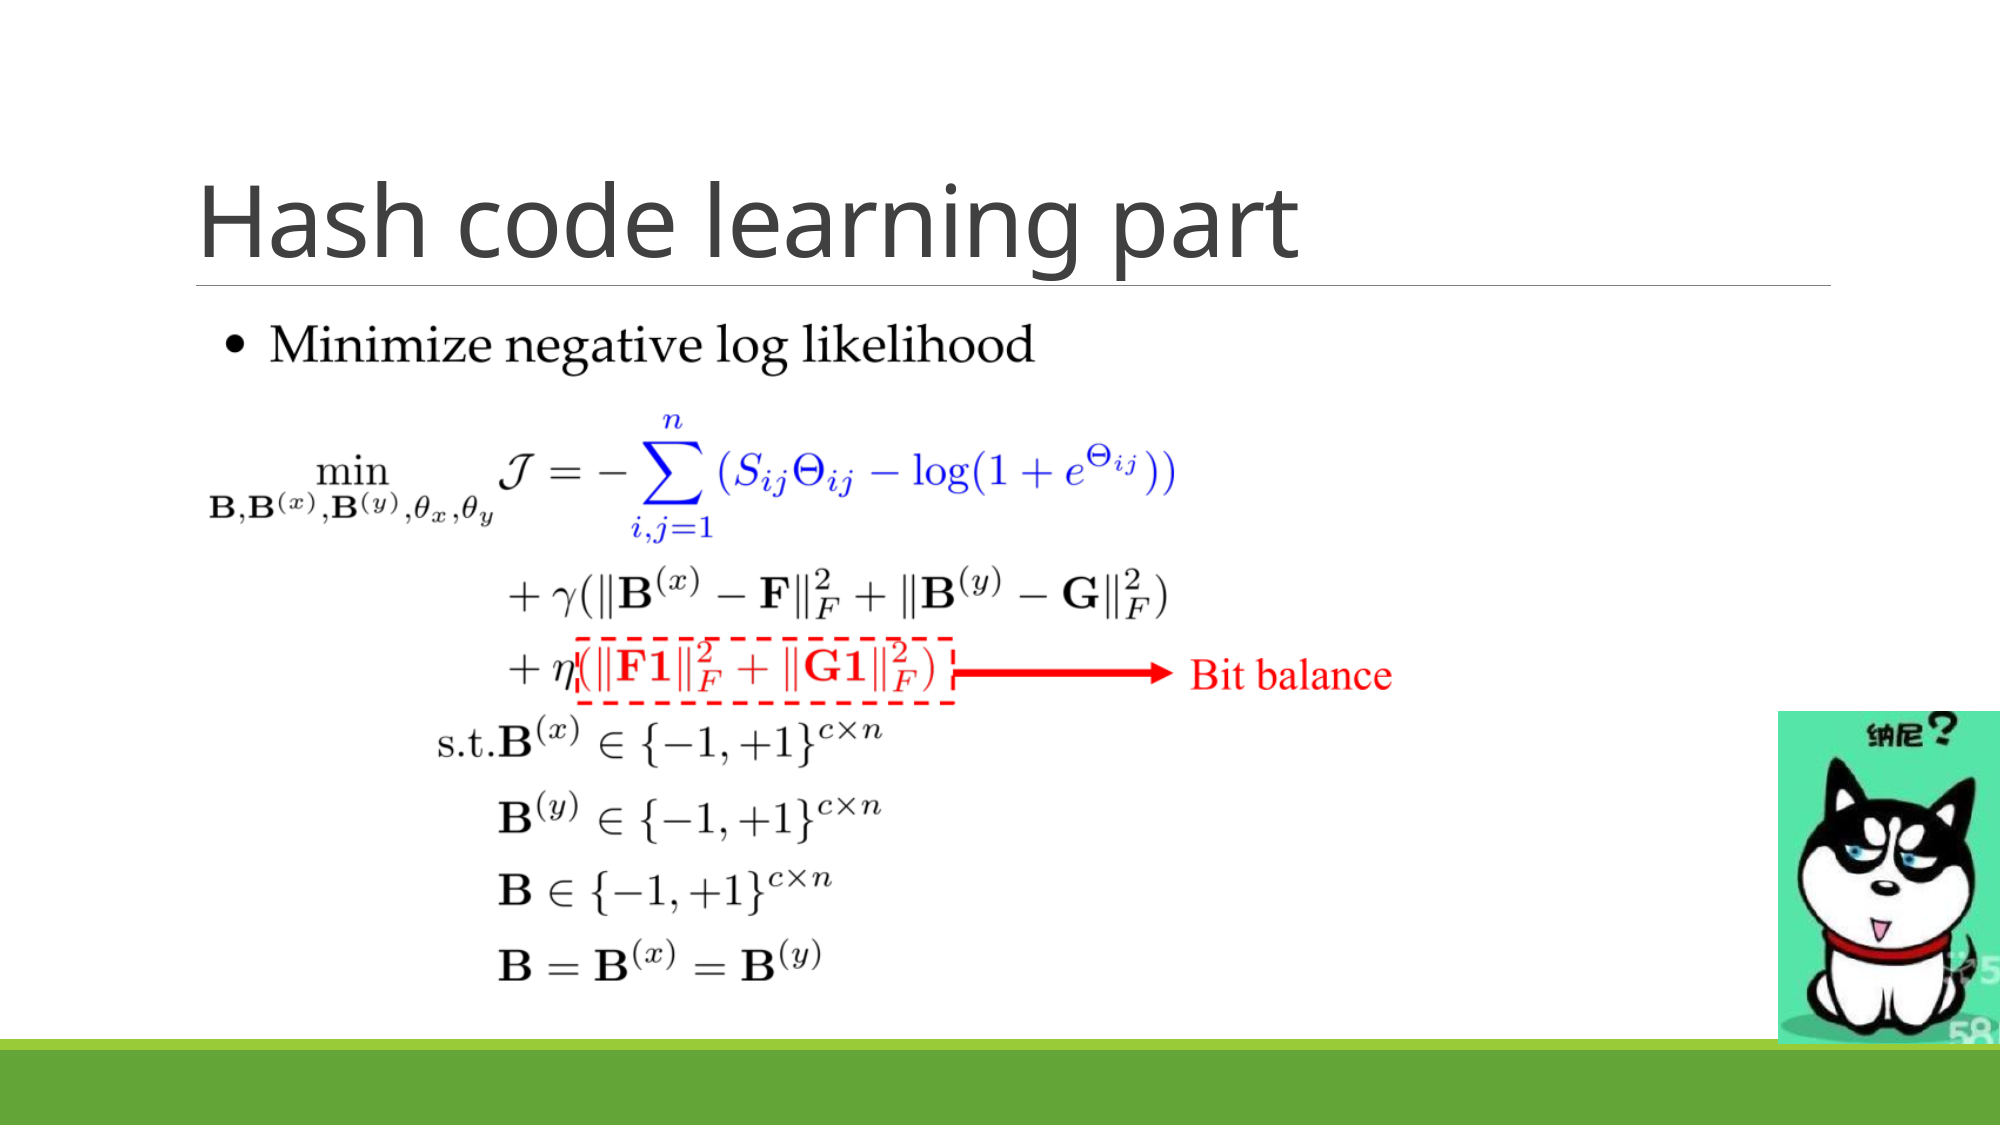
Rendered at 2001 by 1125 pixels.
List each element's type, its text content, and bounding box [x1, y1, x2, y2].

picture [1778, 711, 2000, 1044]
title Hash code learning part [180, 47, 1830, 285]
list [197, 311, 1421, 1024]
